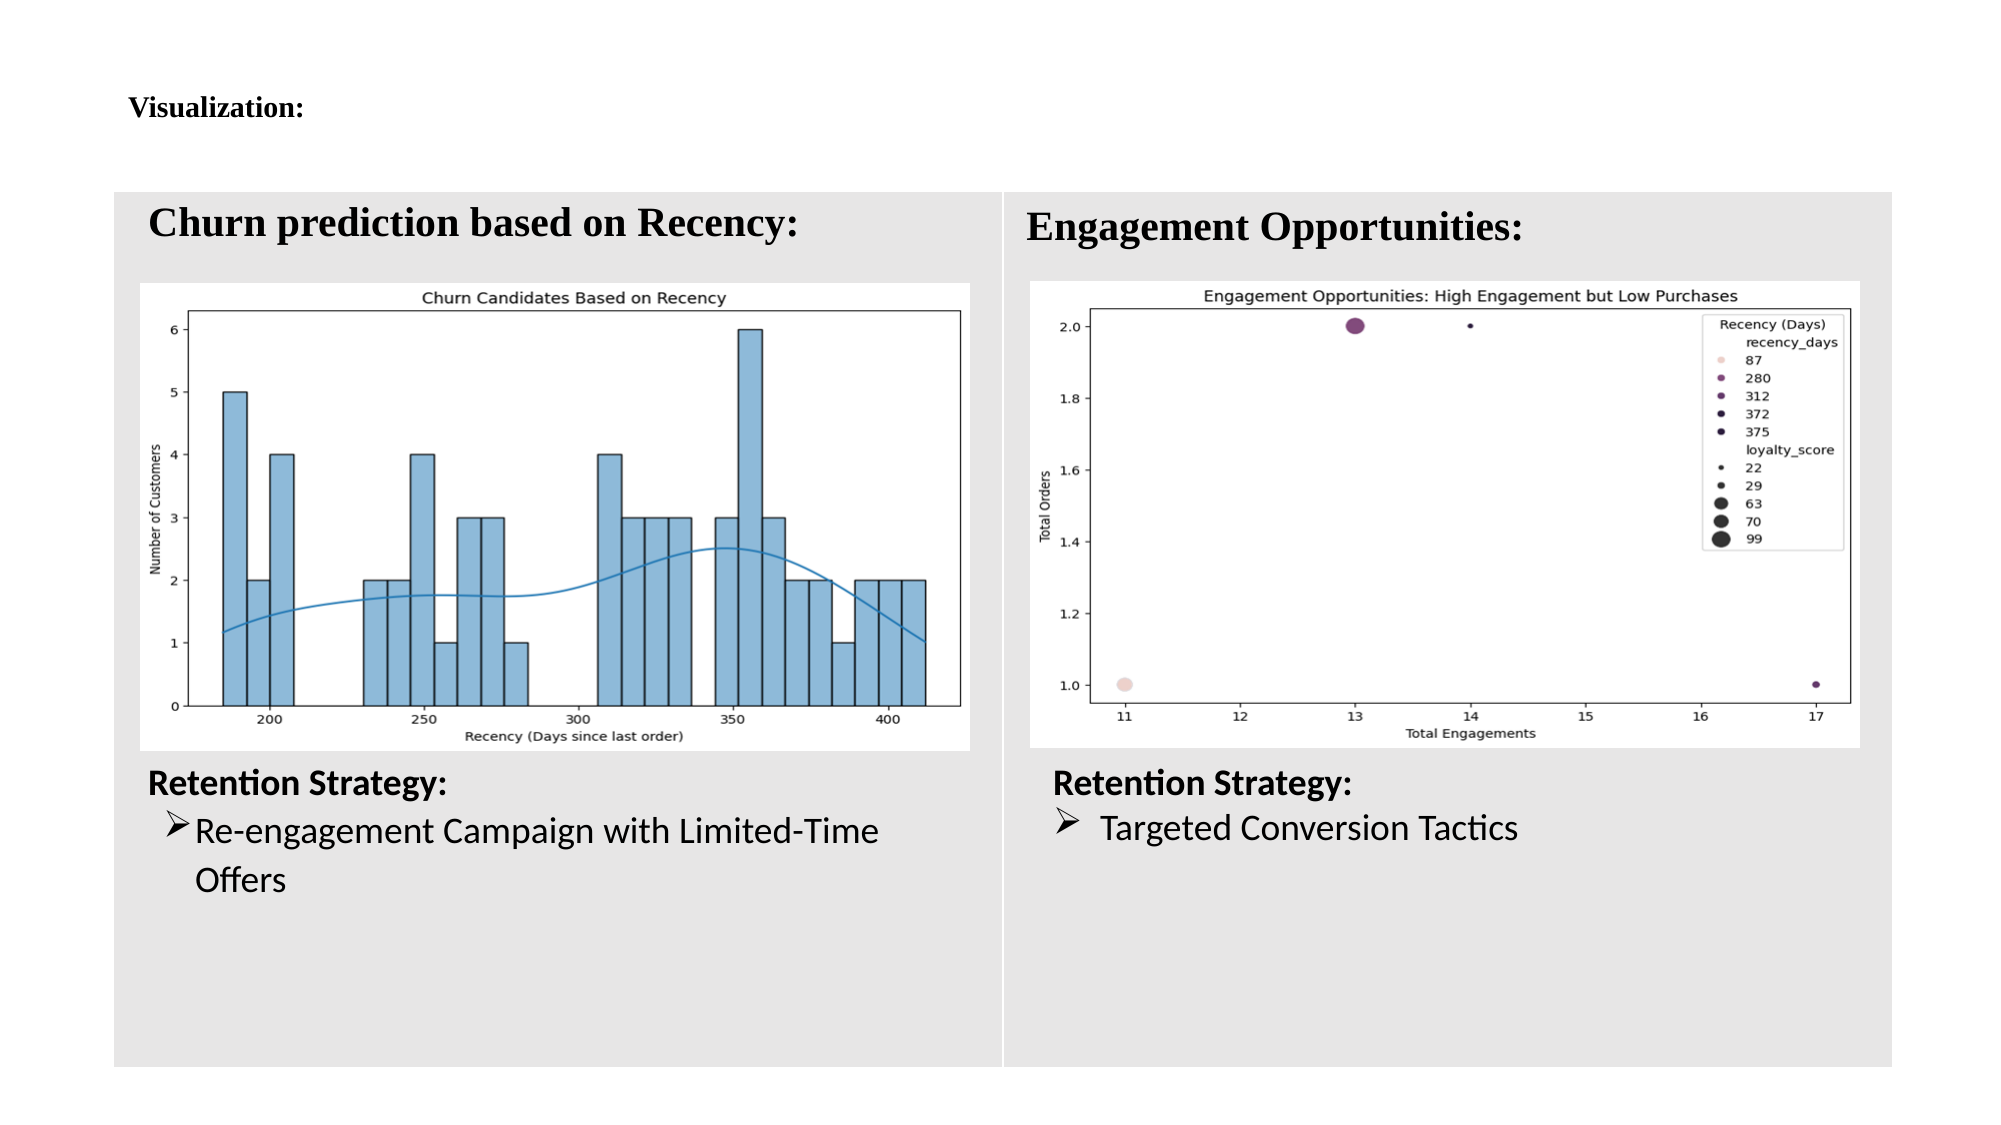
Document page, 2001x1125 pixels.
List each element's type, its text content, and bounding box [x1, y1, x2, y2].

picture [140, 283, 970, 752]
text_box Churn prediction based on Recency: [133, 187, 989, 253]
picture [1030, 281, 1860, 748]
table_header [114, 192, 1002, 1067]
text_box Retention Strategy: Targeted Conversion Tactics [1038, 751, 1894, 906]
table_header [1004, 192, 1892, 1067]
text_box Visualization: [113, 84, 1614, 147]
text_box Retention Strategy: Re-engagement Campaign with Limited-Time Offers [133, 750, 989, 907]
text_box Engagement Opportunities: [1011, 191, 1867, 307]
